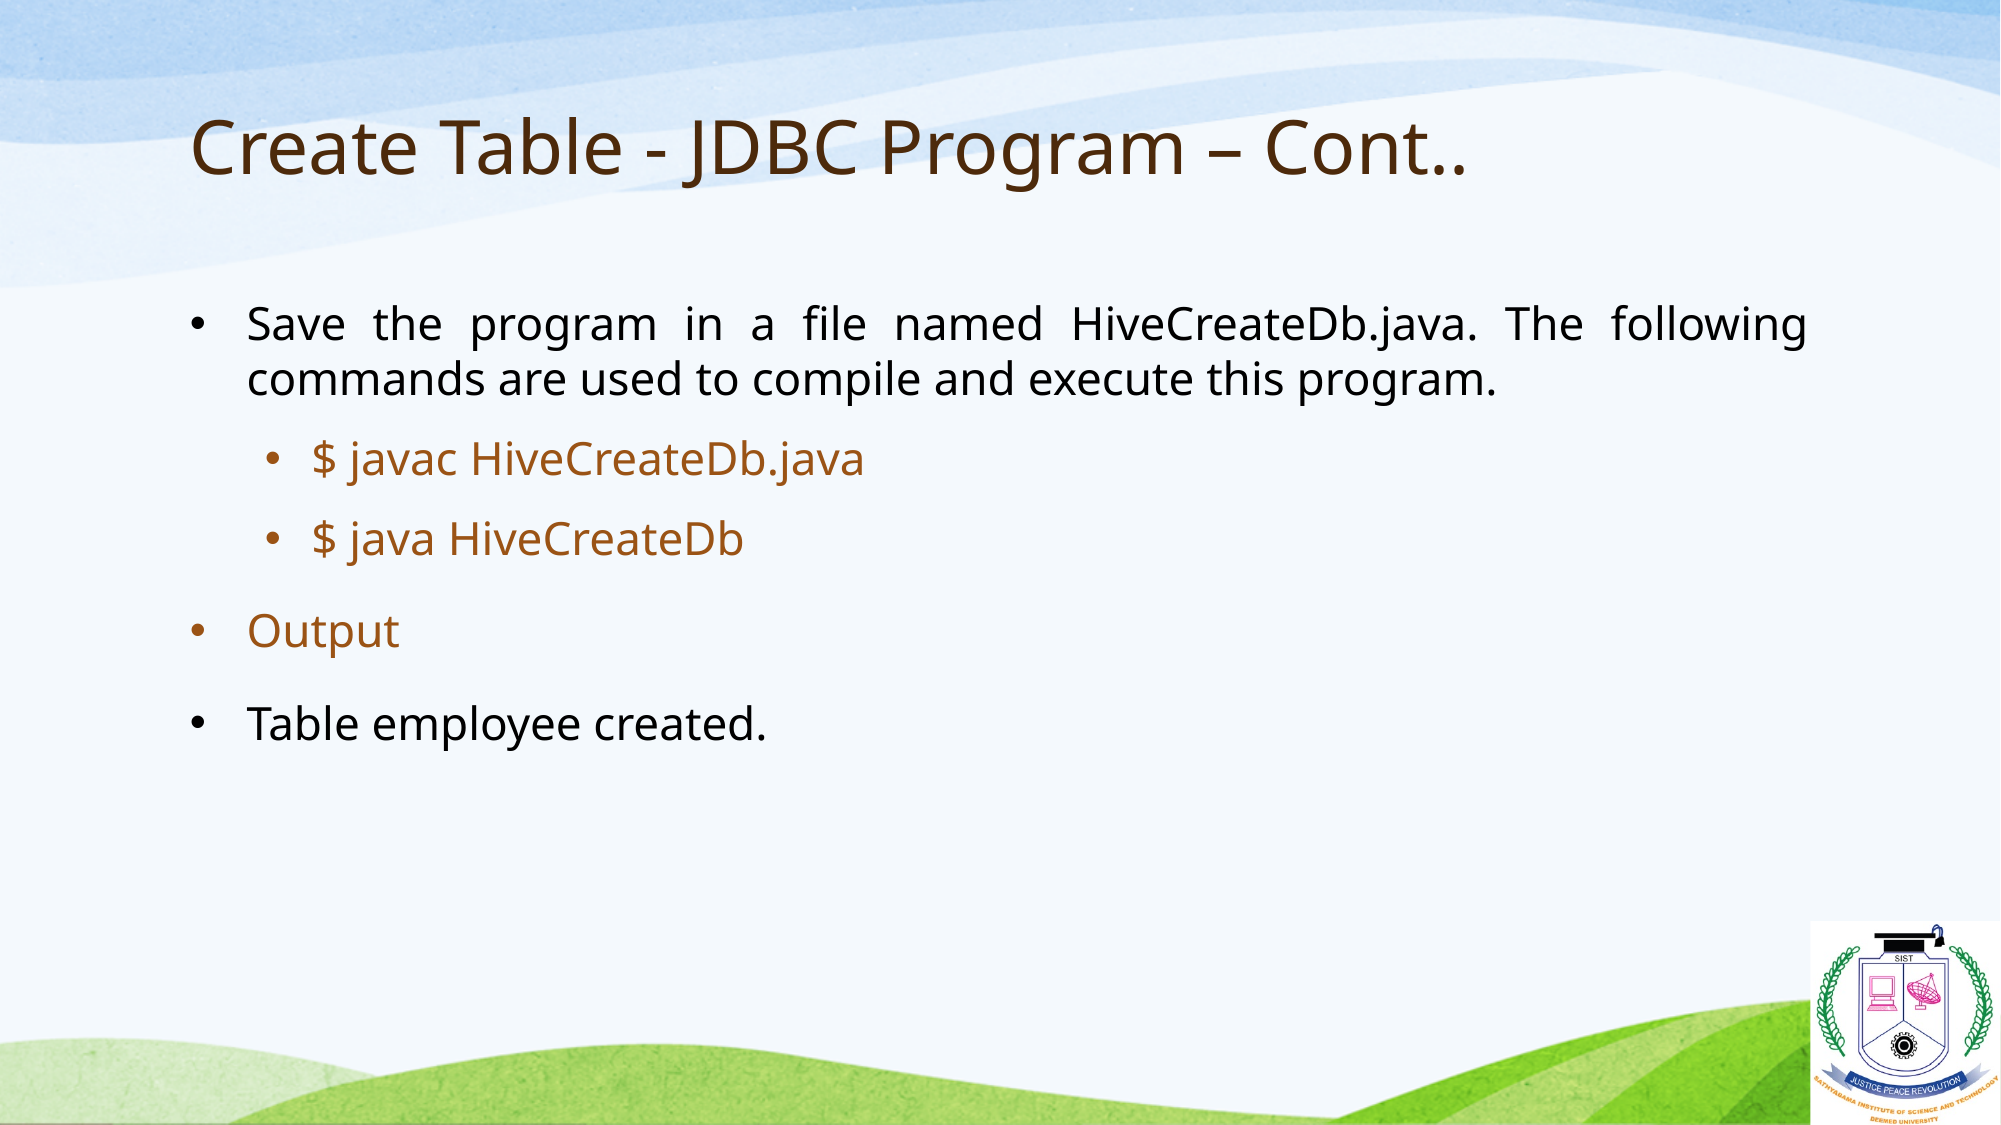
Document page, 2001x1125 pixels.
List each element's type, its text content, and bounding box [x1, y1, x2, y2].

picture [0, 0, 2001, 1125]
list Save the program in a file named HiveCreateDb.java. The following commands are used to compile and execute this program. $ javac HiveCreateDb.java $ java HiveCreateDb Output Table employee created. [174, 287, 1825, 982]
title Create Table - JDBC Program – Cont.. [174, 50, 1825, 250]
